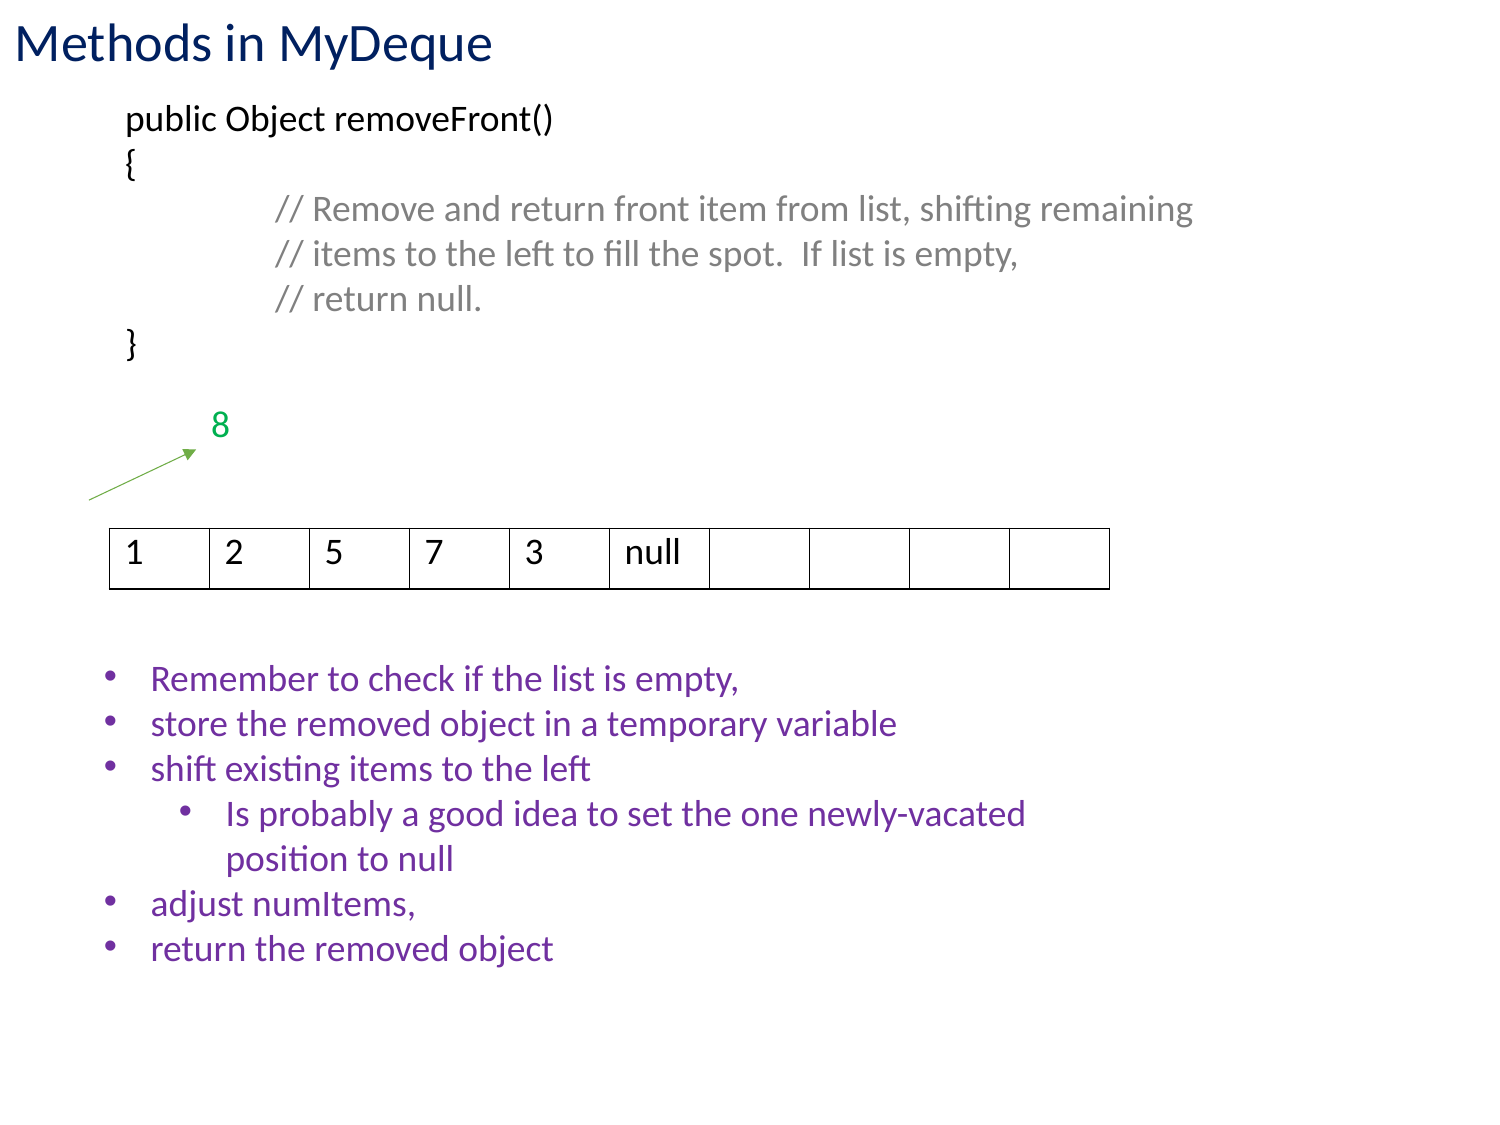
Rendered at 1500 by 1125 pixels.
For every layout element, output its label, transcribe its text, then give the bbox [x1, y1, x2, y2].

table_header [1010, 529, 1109, 588]
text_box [88, 449, 197, 501]
table_header null [610, 529, 709, 588]
text_box 8 [196, 392, 284, 453]
table_header 1 [110, 529, 209, 588]
table_header 5 [310, 529, 409, 588]
table_header [810, 529, 909, 588]
text_box Remember to check if the list is empty, store the removed object in a temporary variable shift existing items to the left Is probably a good idea to set the one newly-vacated position to null adjust numItems, return the removed object [88, 646, 1131, 976]
table_header [910, 529, 1009, 588]
table_header 3 [510, 529, 609, 588]
table_header [710, 529, 809, 588]
text_box Methods in MyDeque [0, 0, 1335, 80]
text_box public Object removeFront() { // Remove and return front item from list, shifting remaining // items to the left to fill the spot. If list is empty, // return null. } [0, 86, 1218, 416]
table_header 2 [210, 529, 309, 588]
table_header 7 [410, 529, 509, 588]
